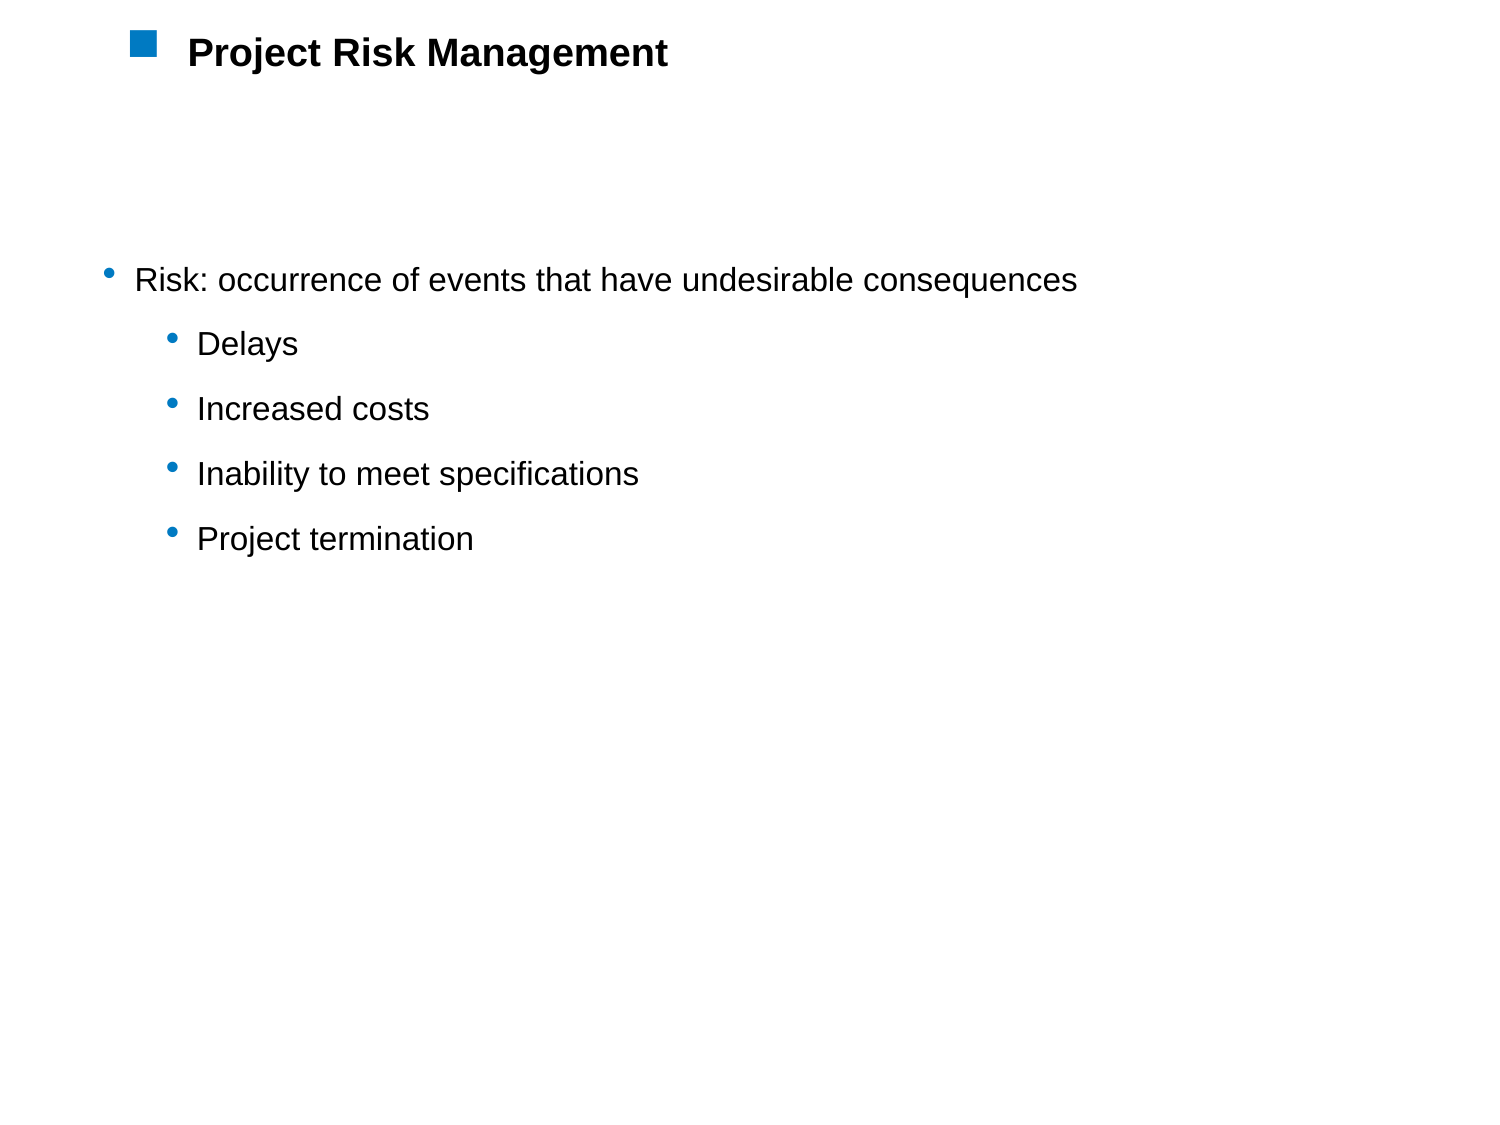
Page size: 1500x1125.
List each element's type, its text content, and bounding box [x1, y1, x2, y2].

title Project Risk Management [124, 26, 1401, 144]
list Risk: occurrence of events that have undesirable consequences Delays Increased costs Inability to meet specifications Project termination [102, 247, 1371, 977]
